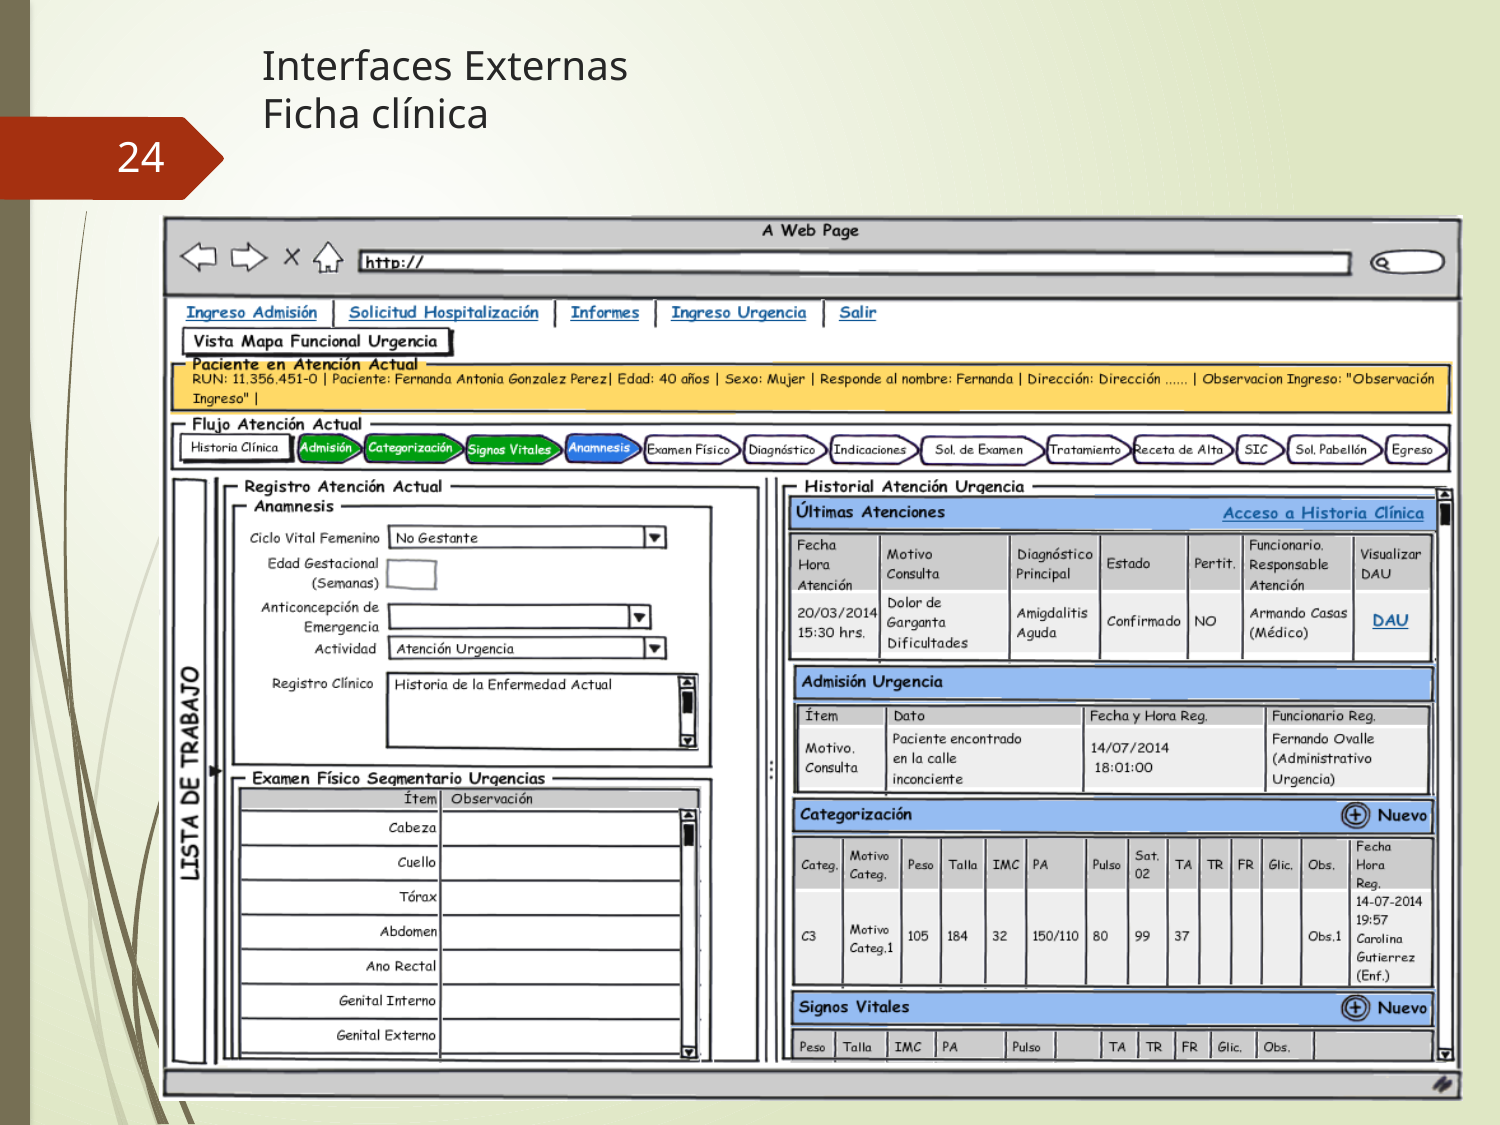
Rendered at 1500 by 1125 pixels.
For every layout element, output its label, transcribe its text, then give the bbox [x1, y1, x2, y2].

picture [159, 215, 1463, 1101]
title Interfaces Externas Ficha clínica [247, 32, 1328, 146]
slide_number 25 [83, 129, 180, 190]
